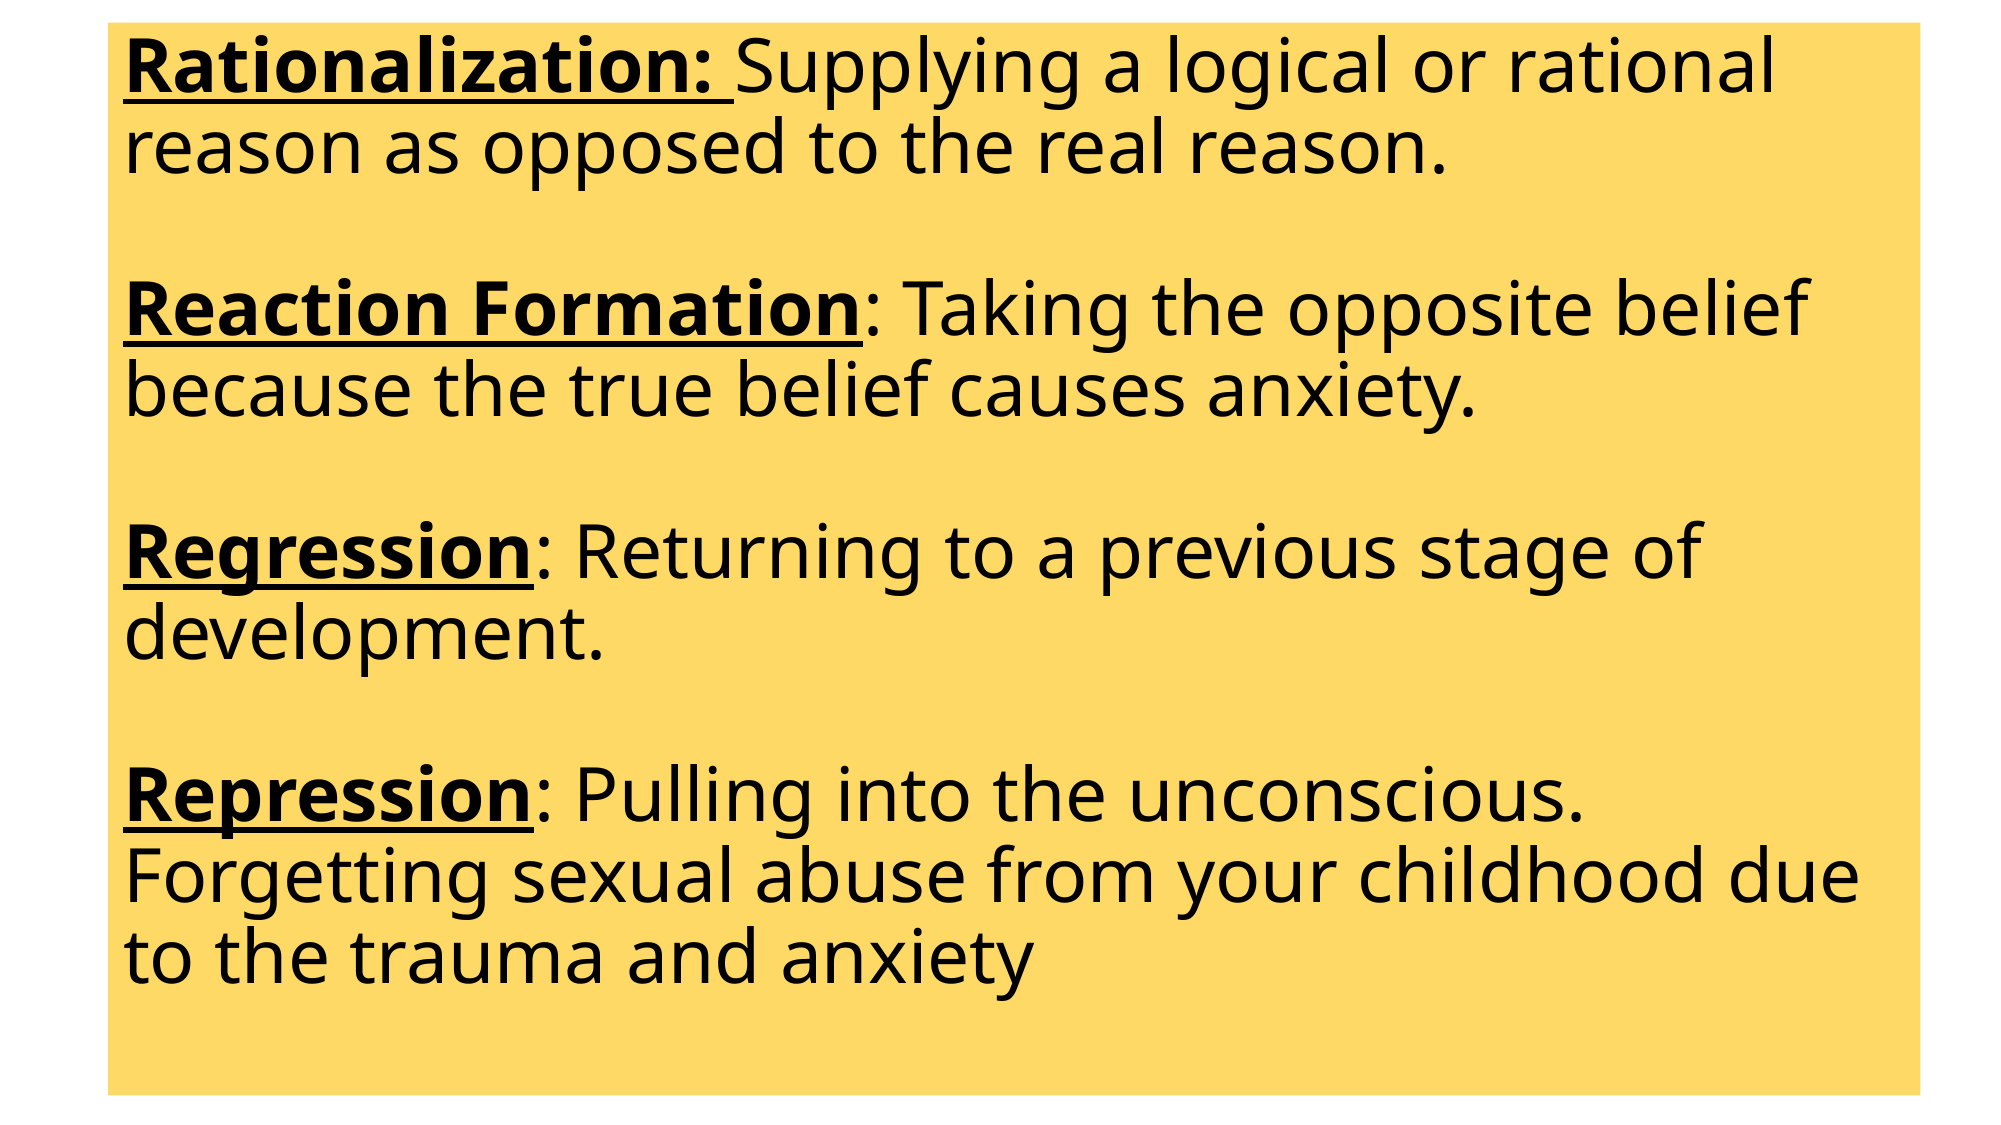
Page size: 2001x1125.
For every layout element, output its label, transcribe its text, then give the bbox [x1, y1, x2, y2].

title Rationalization: Supplying a logical or rational reason as opposed to the real reason. Reaction Formation: Taking the opposite belief because the true belief causes anxiety. Regression: Returning to a previous stage of development. Repression: Pulling into the unconscious. Forgetting sexual abuse from your childhood due to the trauma and anxiety [108, 22, 1921, 1096]
